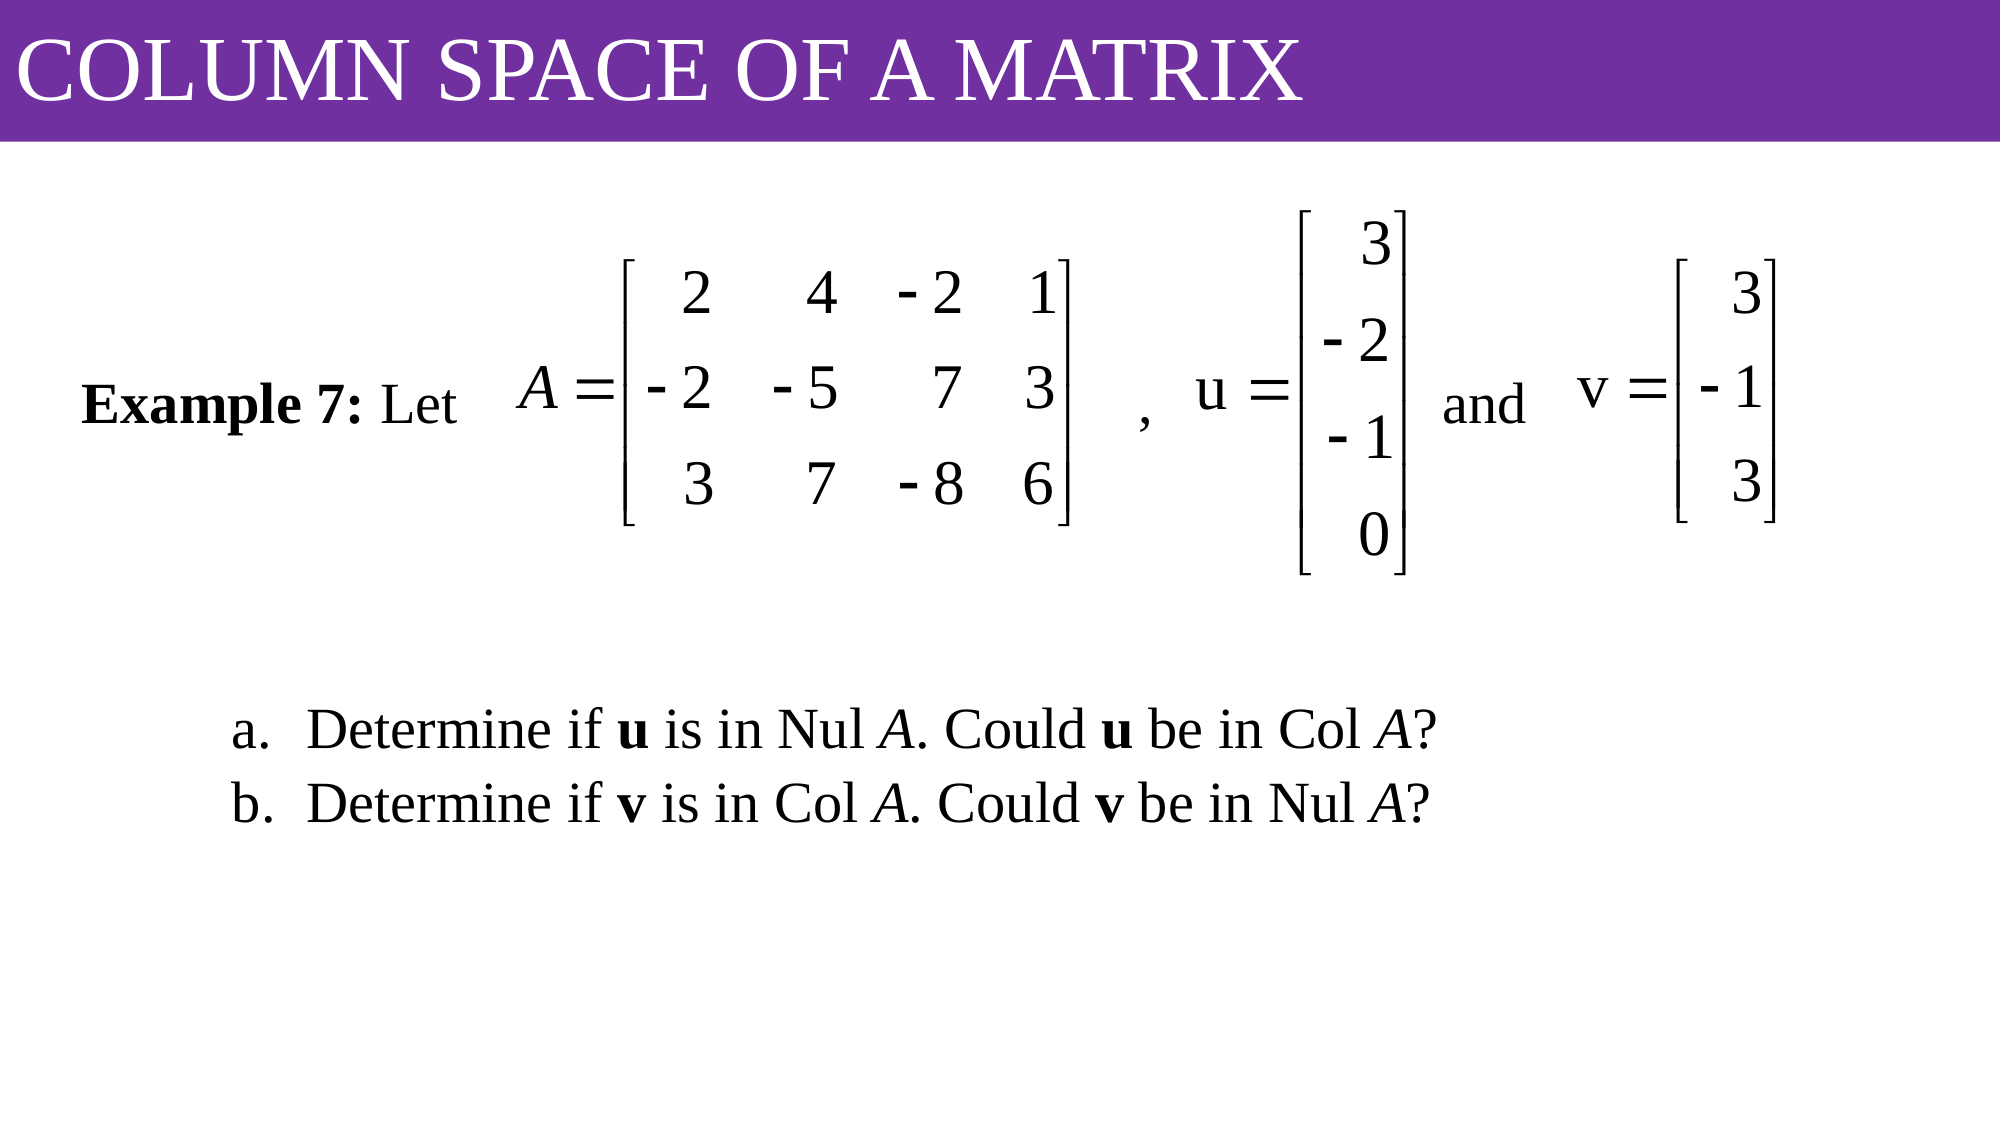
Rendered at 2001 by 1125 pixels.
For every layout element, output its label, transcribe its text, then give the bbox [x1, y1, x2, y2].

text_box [1573, 254, 1792, 530]
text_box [511, 254, 1087, 532]
list Example 7: Let , and Determine if u is in Nul A. Could u be in Col A? Determine if v is in Col A. Could v be in Nul A? [66, 191, 1944, 1014]
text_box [1192, 205, 1423, 581]
title COLUMN SPACE OF A MATRIX [0, 0, 2000, 142]
